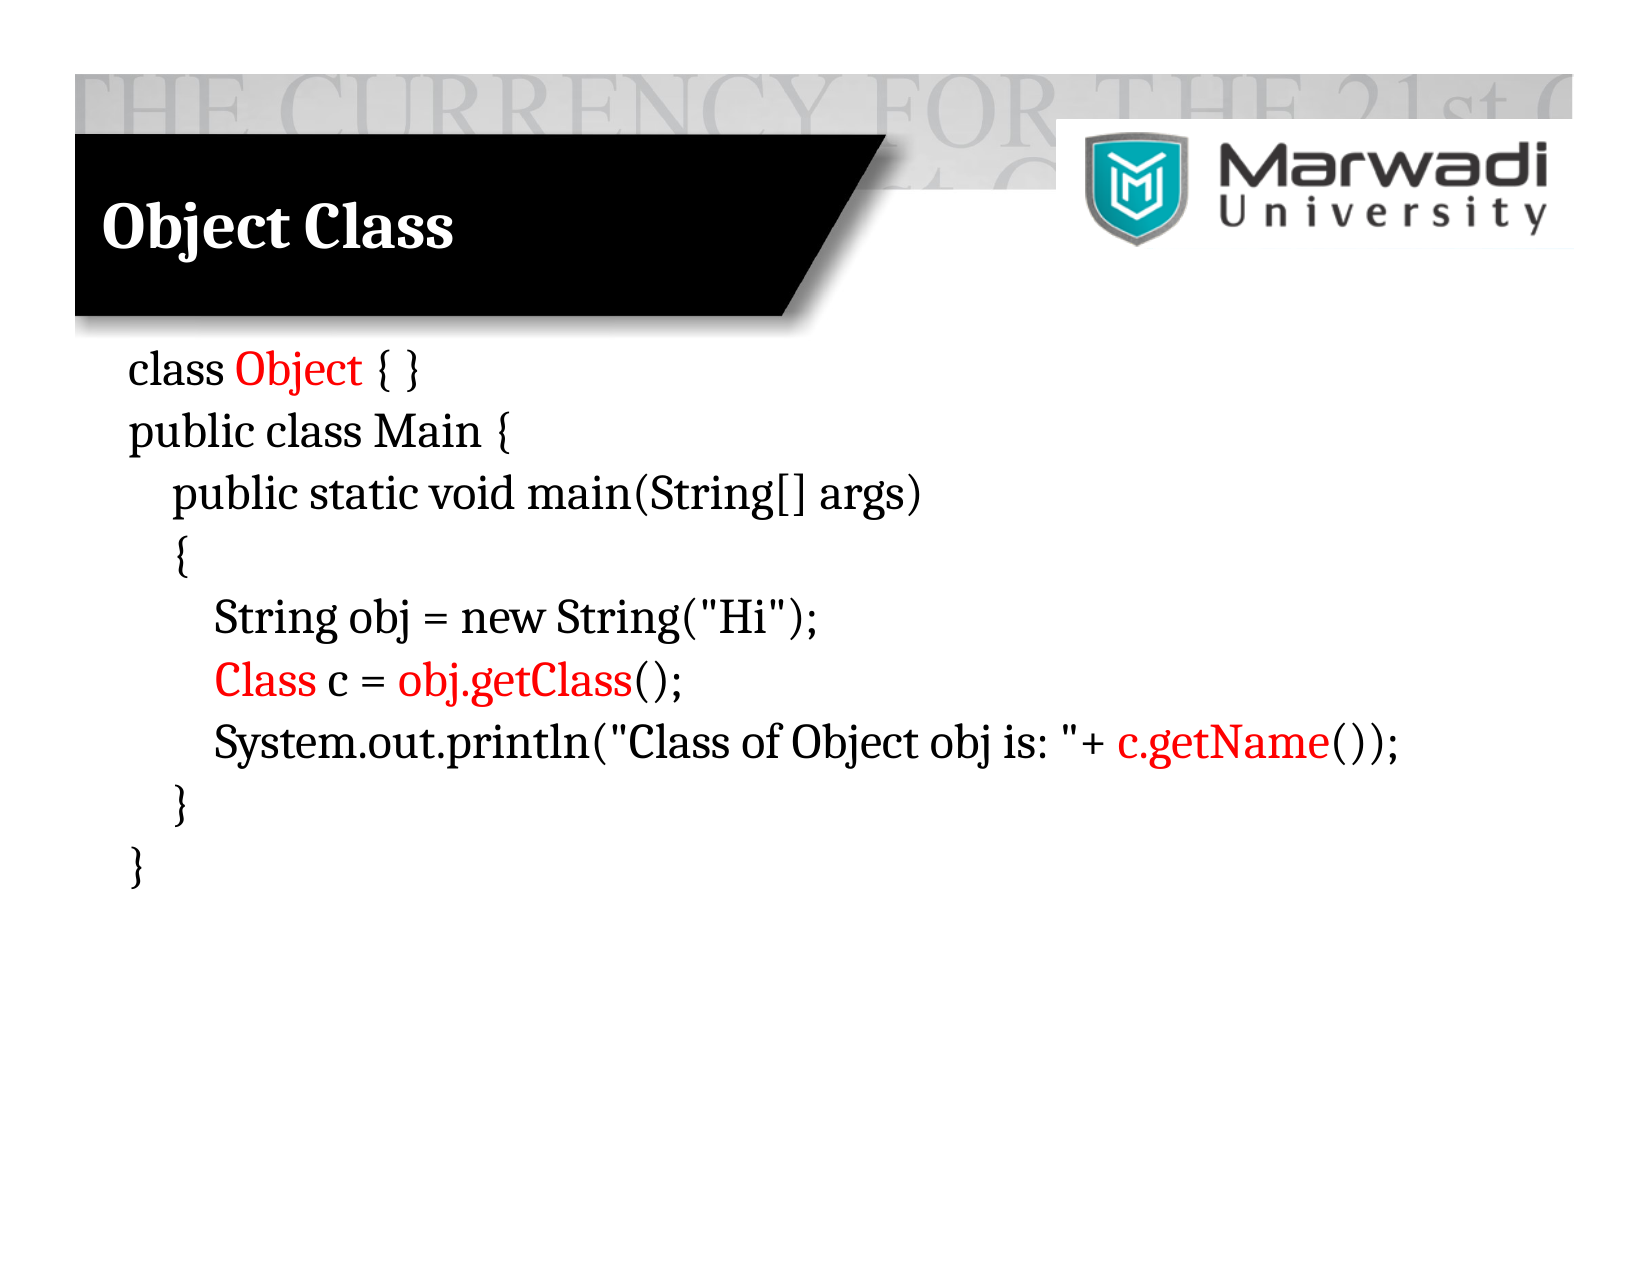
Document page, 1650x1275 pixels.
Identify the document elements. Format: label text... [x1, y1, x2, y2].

text_box class Object { } public class Main { public static void main(String[] args) { String obj = new String("Hi"); Class c = obj.getClass(); System.out.println("Class of Object obj is: "+ c.getName()); } } [126, 333, 1650, 893]
title Object Class [99, 179, 788, 395]
picture [75, 74, 1575, 341]
